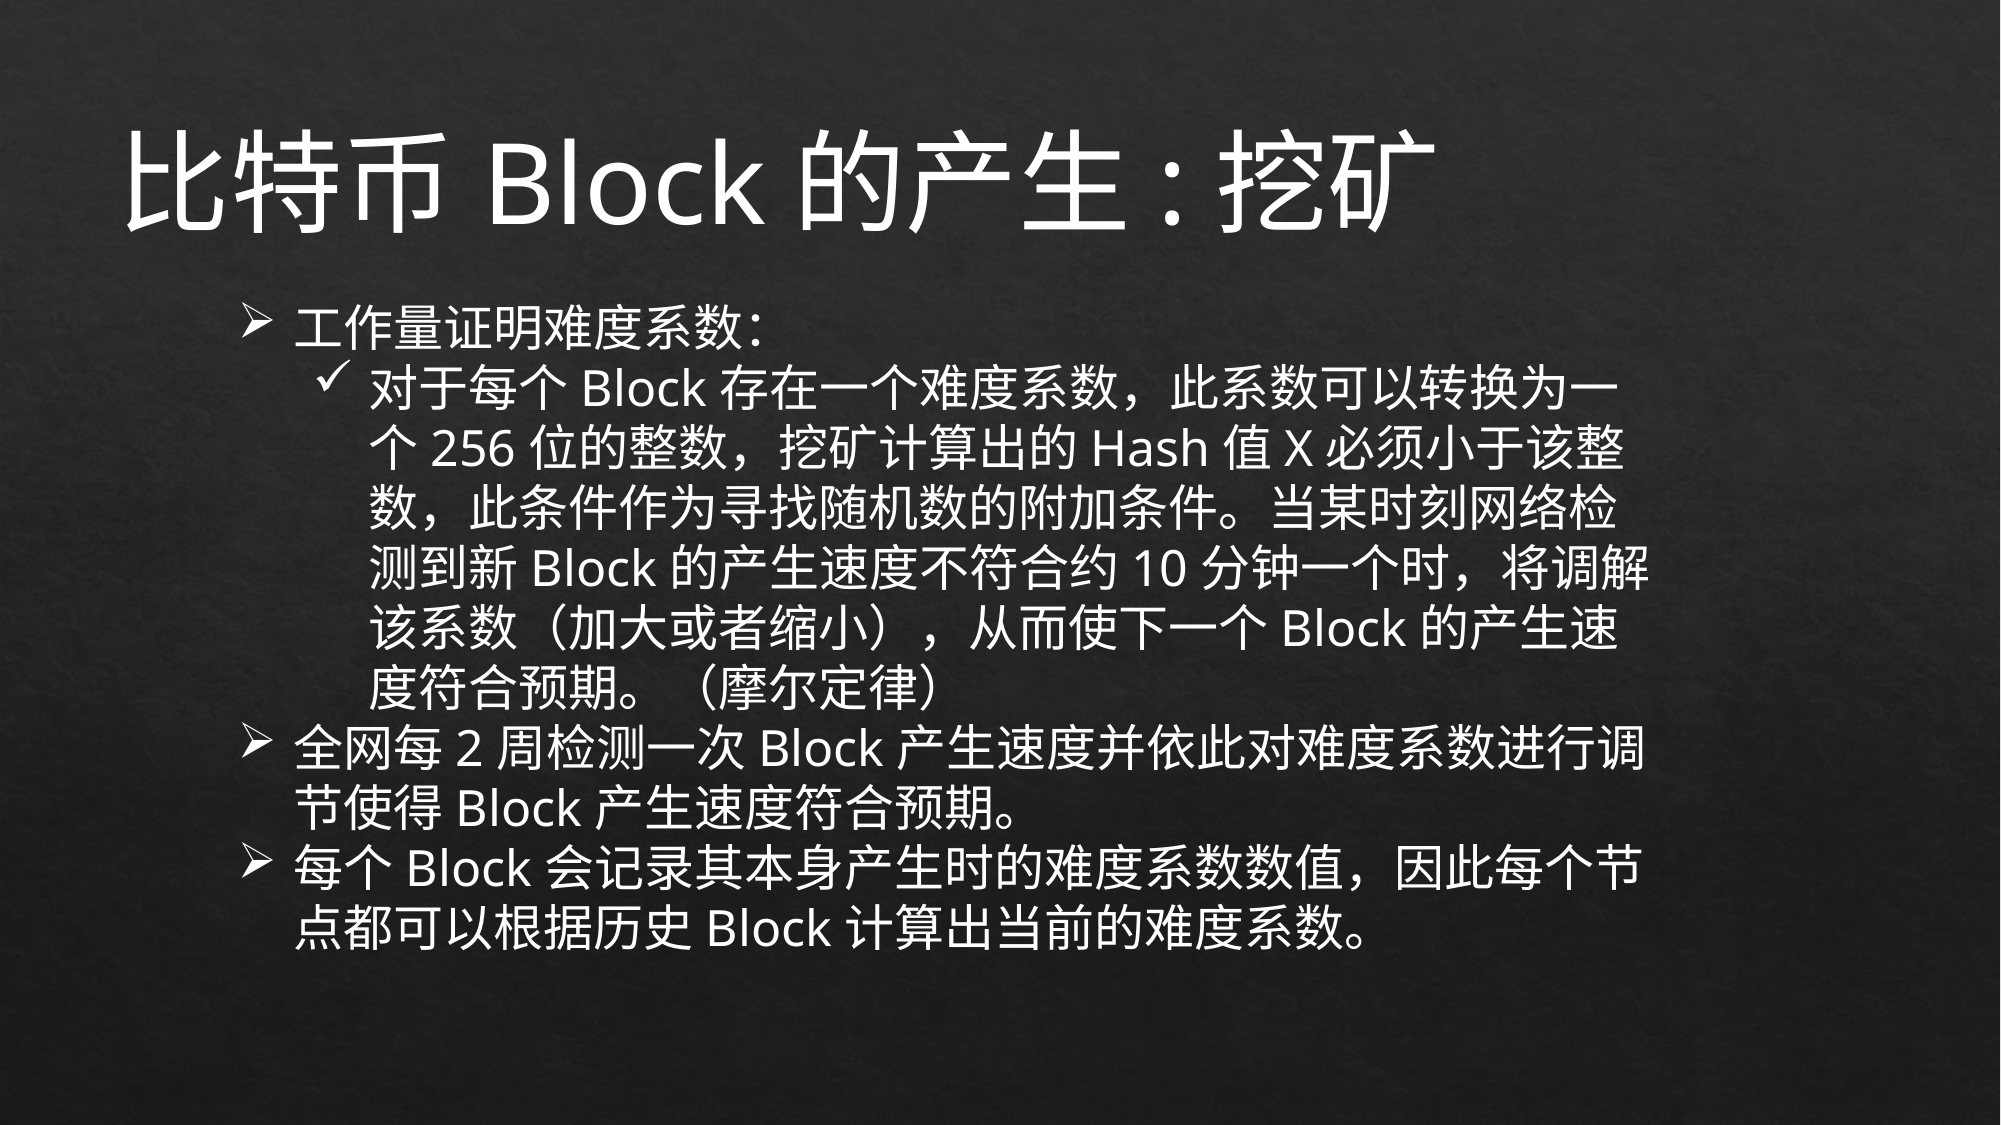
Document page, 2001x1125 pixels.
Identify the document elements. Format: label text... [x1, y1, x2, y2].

text_box 比特币Block的产生:挖矿 [102, 104, 1456, 255]
text_box 工作量证明难度系数： 对于每个Block存在一个难度系数，此系数可以转换为一个256位的整数，挖矿计算出的Hash值X必须小于该整数，此条件作为寻找随机数的附加条件。当某时刻网络检测到新Block的产生速度不符合约10分钟一个时，将调解该系数（加大或者缩小），从而使下一个Block的产生速度符合预期。（摩尔定律） 全网每2周检测一次Block产生速度并依此对难度系数进行调节使得Block产生速度符合预期。 每个Block会记录其本身产生时的难度系数数值，因此每个节点都可以根据历史Block计算出当前的难度系数。 [222, 289, 1674, 1025]
